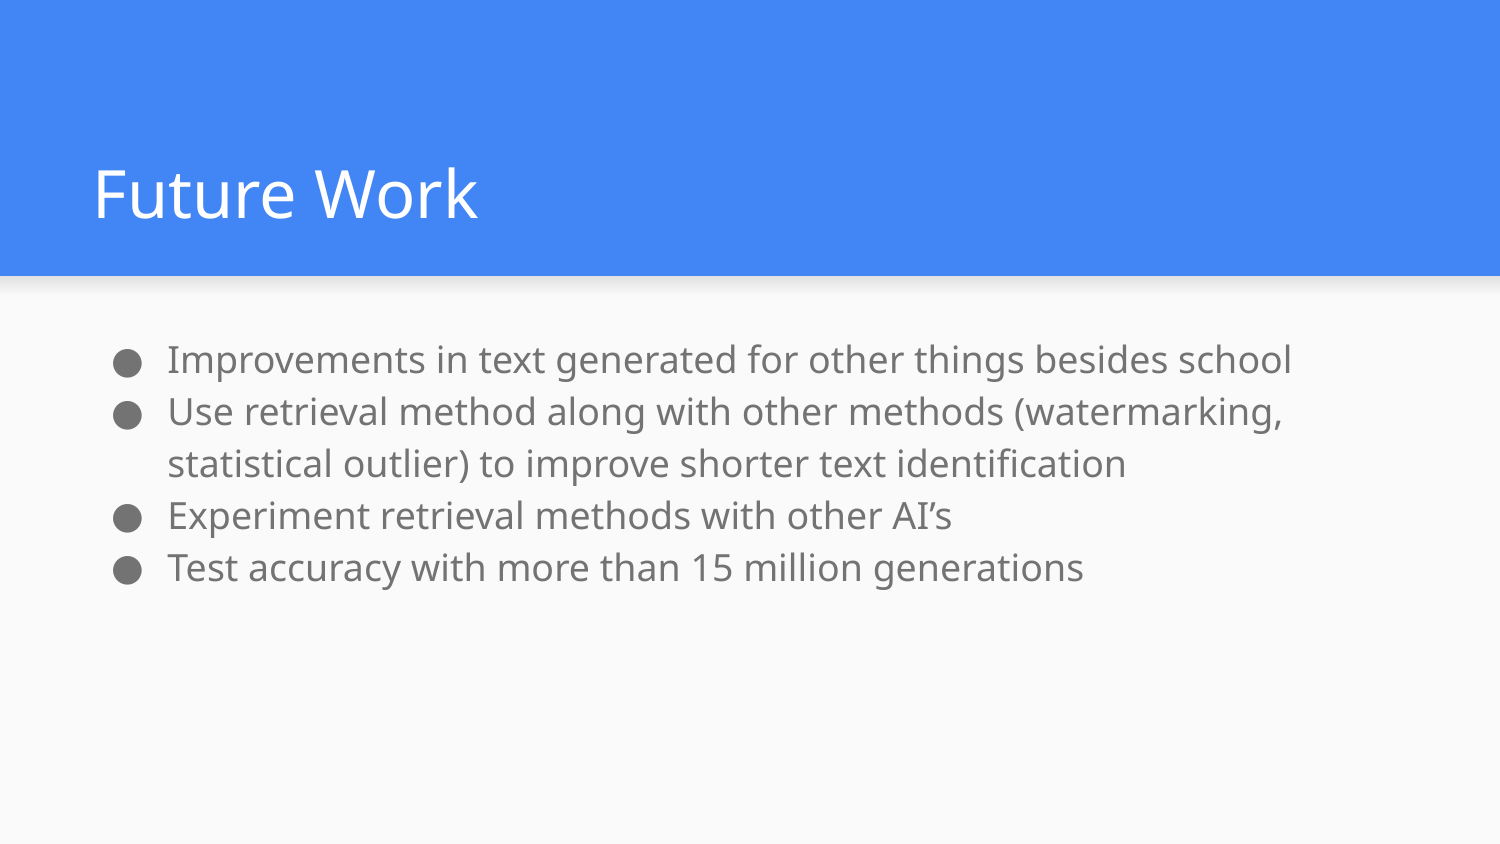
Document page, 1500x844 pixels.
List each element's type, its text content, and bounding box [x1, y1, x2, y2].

title Future Work [77, 121, 1427, 248]
list Improvements in text generated for other things besides school Use retrieval method along with other methods (watermarking, statistical outlier) to improve shorter text identification Experiment retrieval methods with other AI’s Test accuracy with more than 15 million generations [77, 314, 1427, 760]
